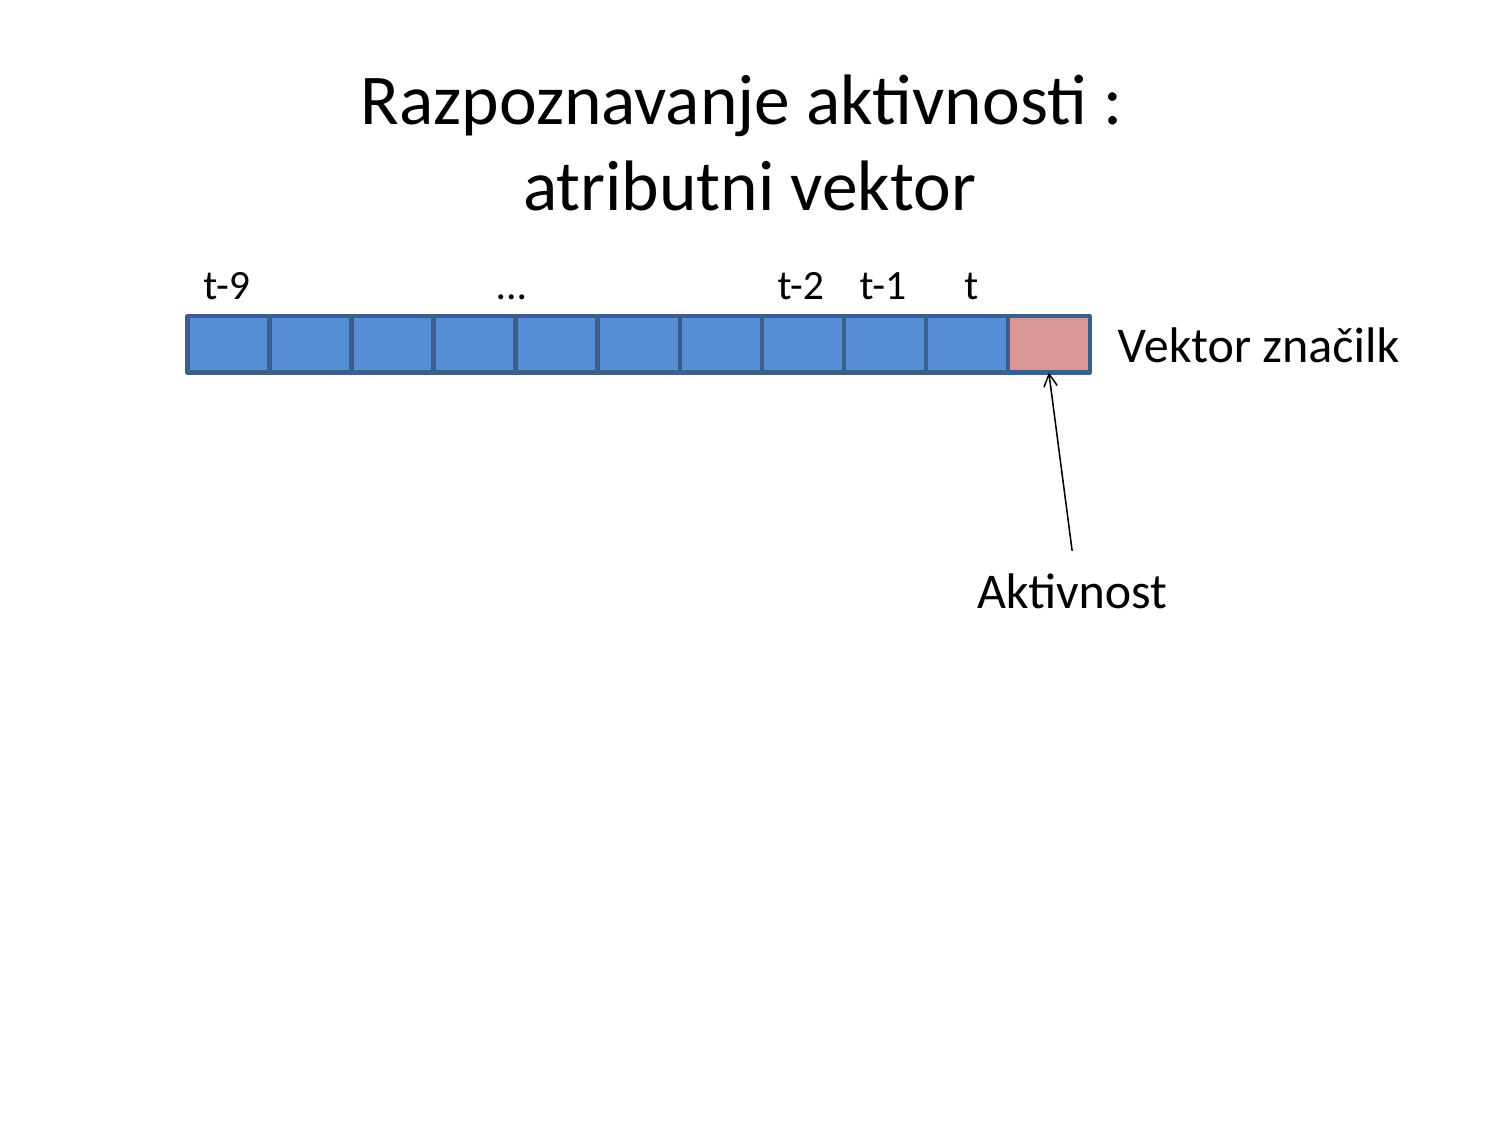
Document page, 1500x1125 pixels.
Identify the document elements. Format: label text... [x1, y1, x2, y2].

text_box Vektor značilk [1102, 304, 1415, 380]
text_box [678, 314, 760, 375]
text_box [185, 314, 267, 375]
text_box t [949, 250, 994, 316]
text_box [971, 449, 1150, 474]
text_box ... [480, 250, 542, 316]
text_box t-9 [188, 250, 265, 316]
title Razpoznavanje aktivnosti : atributni vektor [75, 45, 1425, 233]
text_box [1006, 314, 1092, 375]
text_box Aktivnost [962, 550, 1182, 626]
text_box t-2 [762, 250, 840, 316]
text_box [760, 314, 842, 375]
text_box [267, 314, 349, 375]
text_box [431, 314, 514, 375]
text_box [514, 314, 596, 375]
text_box [928, 314, 1006, 375]
text_box [842, 314, 928, 375]
text_box [596, 314, 678, 375]
text_box t-1 [844, 250, 922, 316]
text_box [349, 314, 431, 375]
